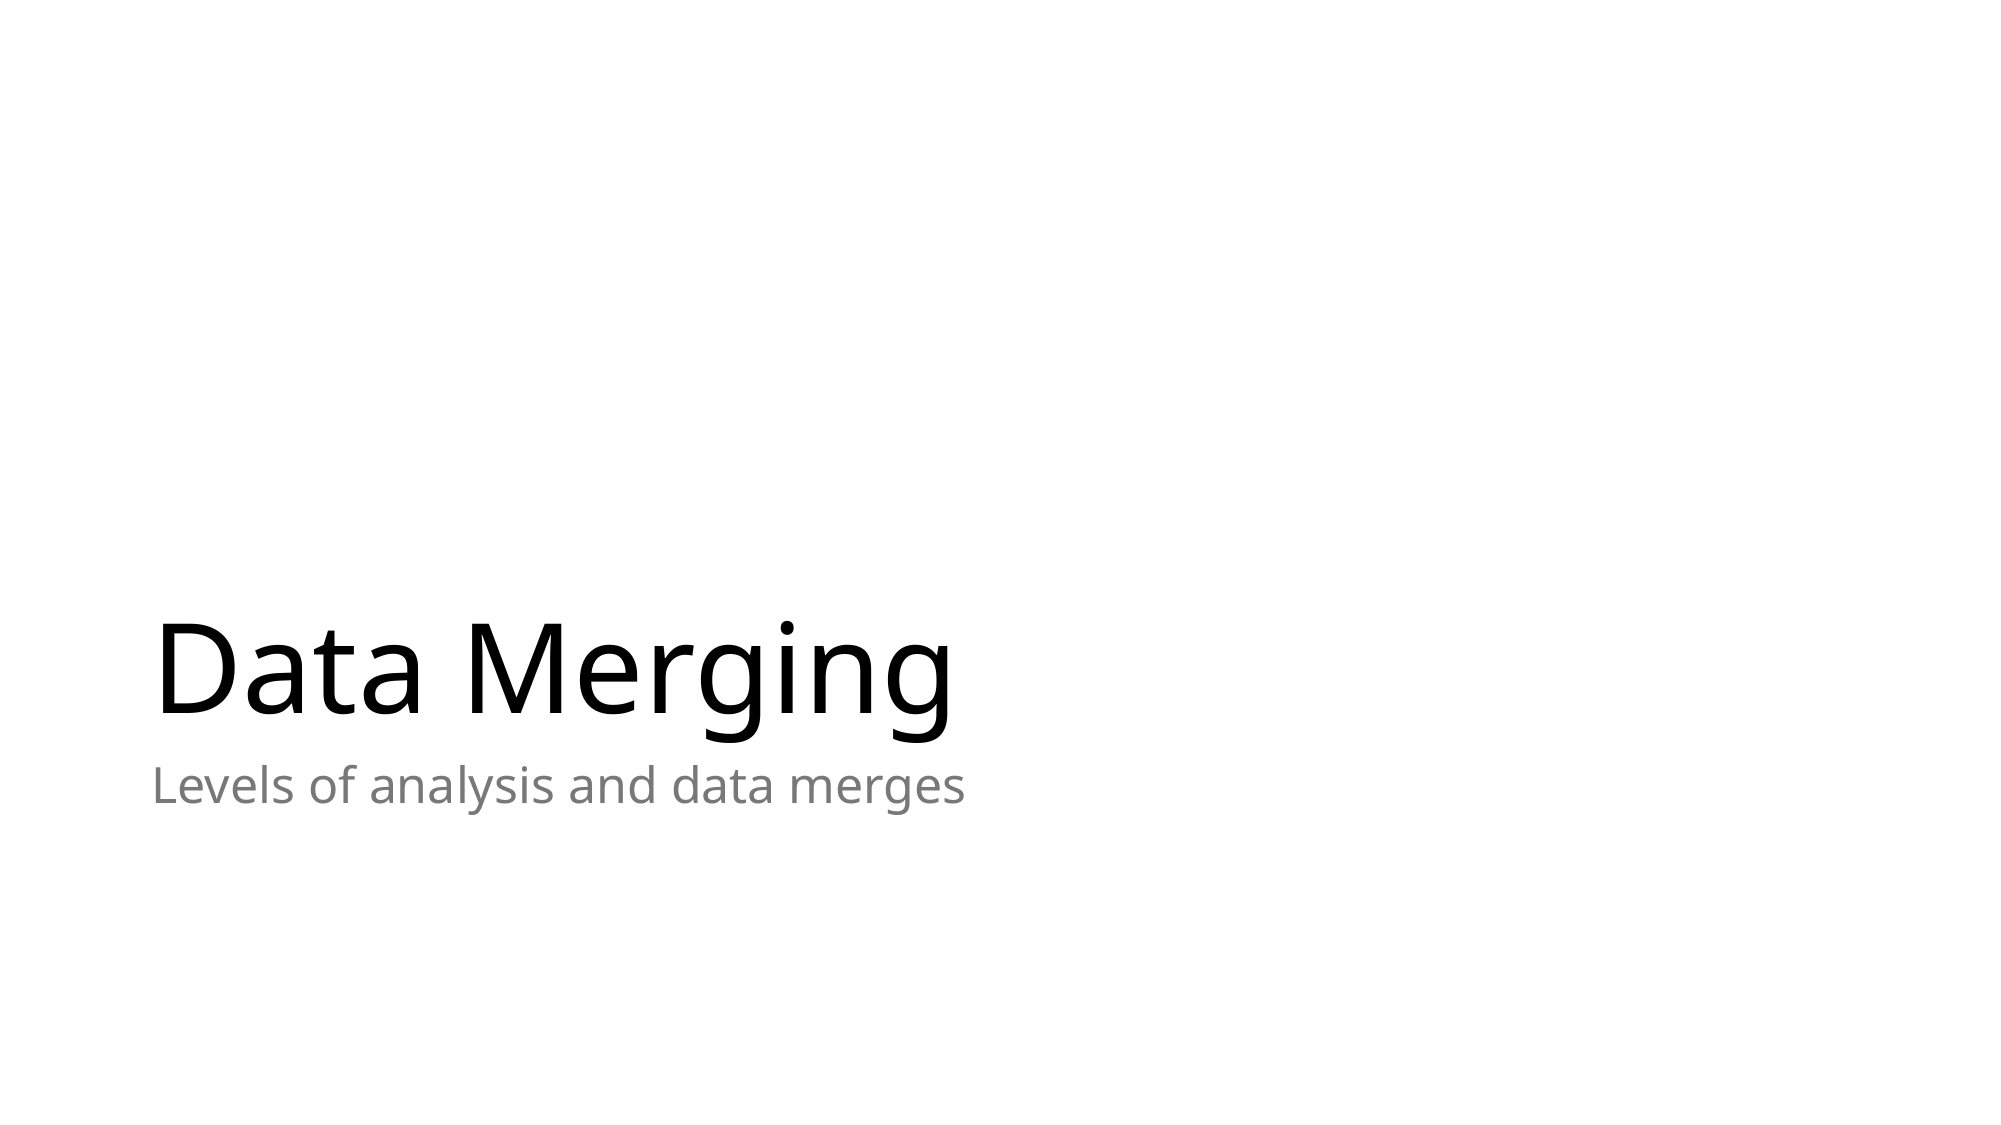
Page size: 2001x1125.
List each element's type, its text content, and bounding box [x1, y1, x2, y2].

title Data Merging [136, 280, 1862, 749]
list Levels of analysis and data merges [136, 752, 1862, 999]
